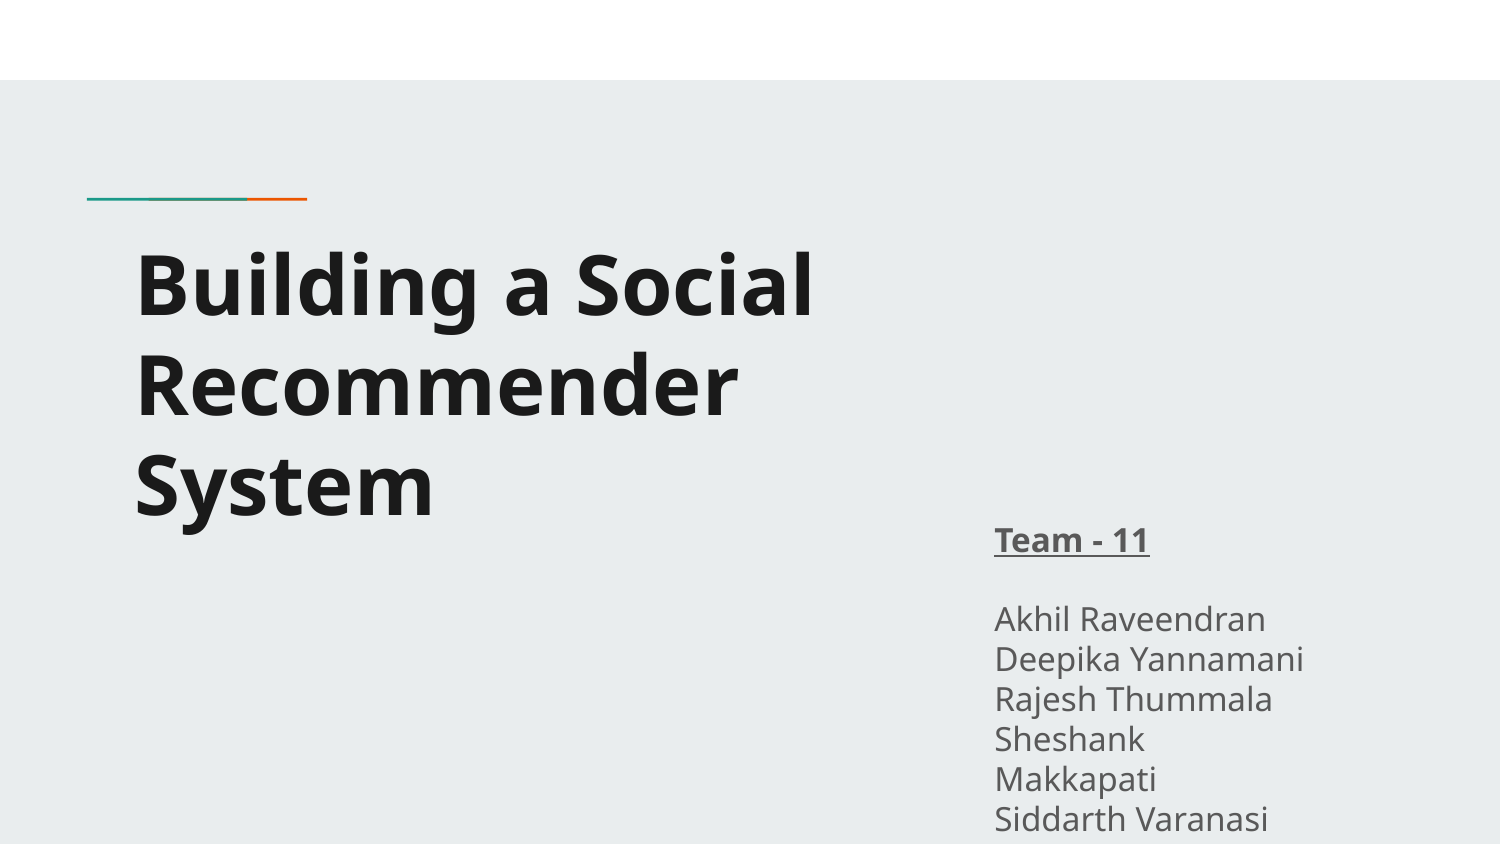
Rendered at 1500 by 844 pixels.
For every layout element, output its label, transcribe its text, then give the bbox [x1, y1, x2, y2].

title Building a Social Recommender System [119, 216, 959, 519]
subtitle Team - 11 Akhil Raveendran Deepika Yannamani Rajesh Thummala Sheshank Makkapati Siddarth Varanasi [979, 503, 1325, 806]
